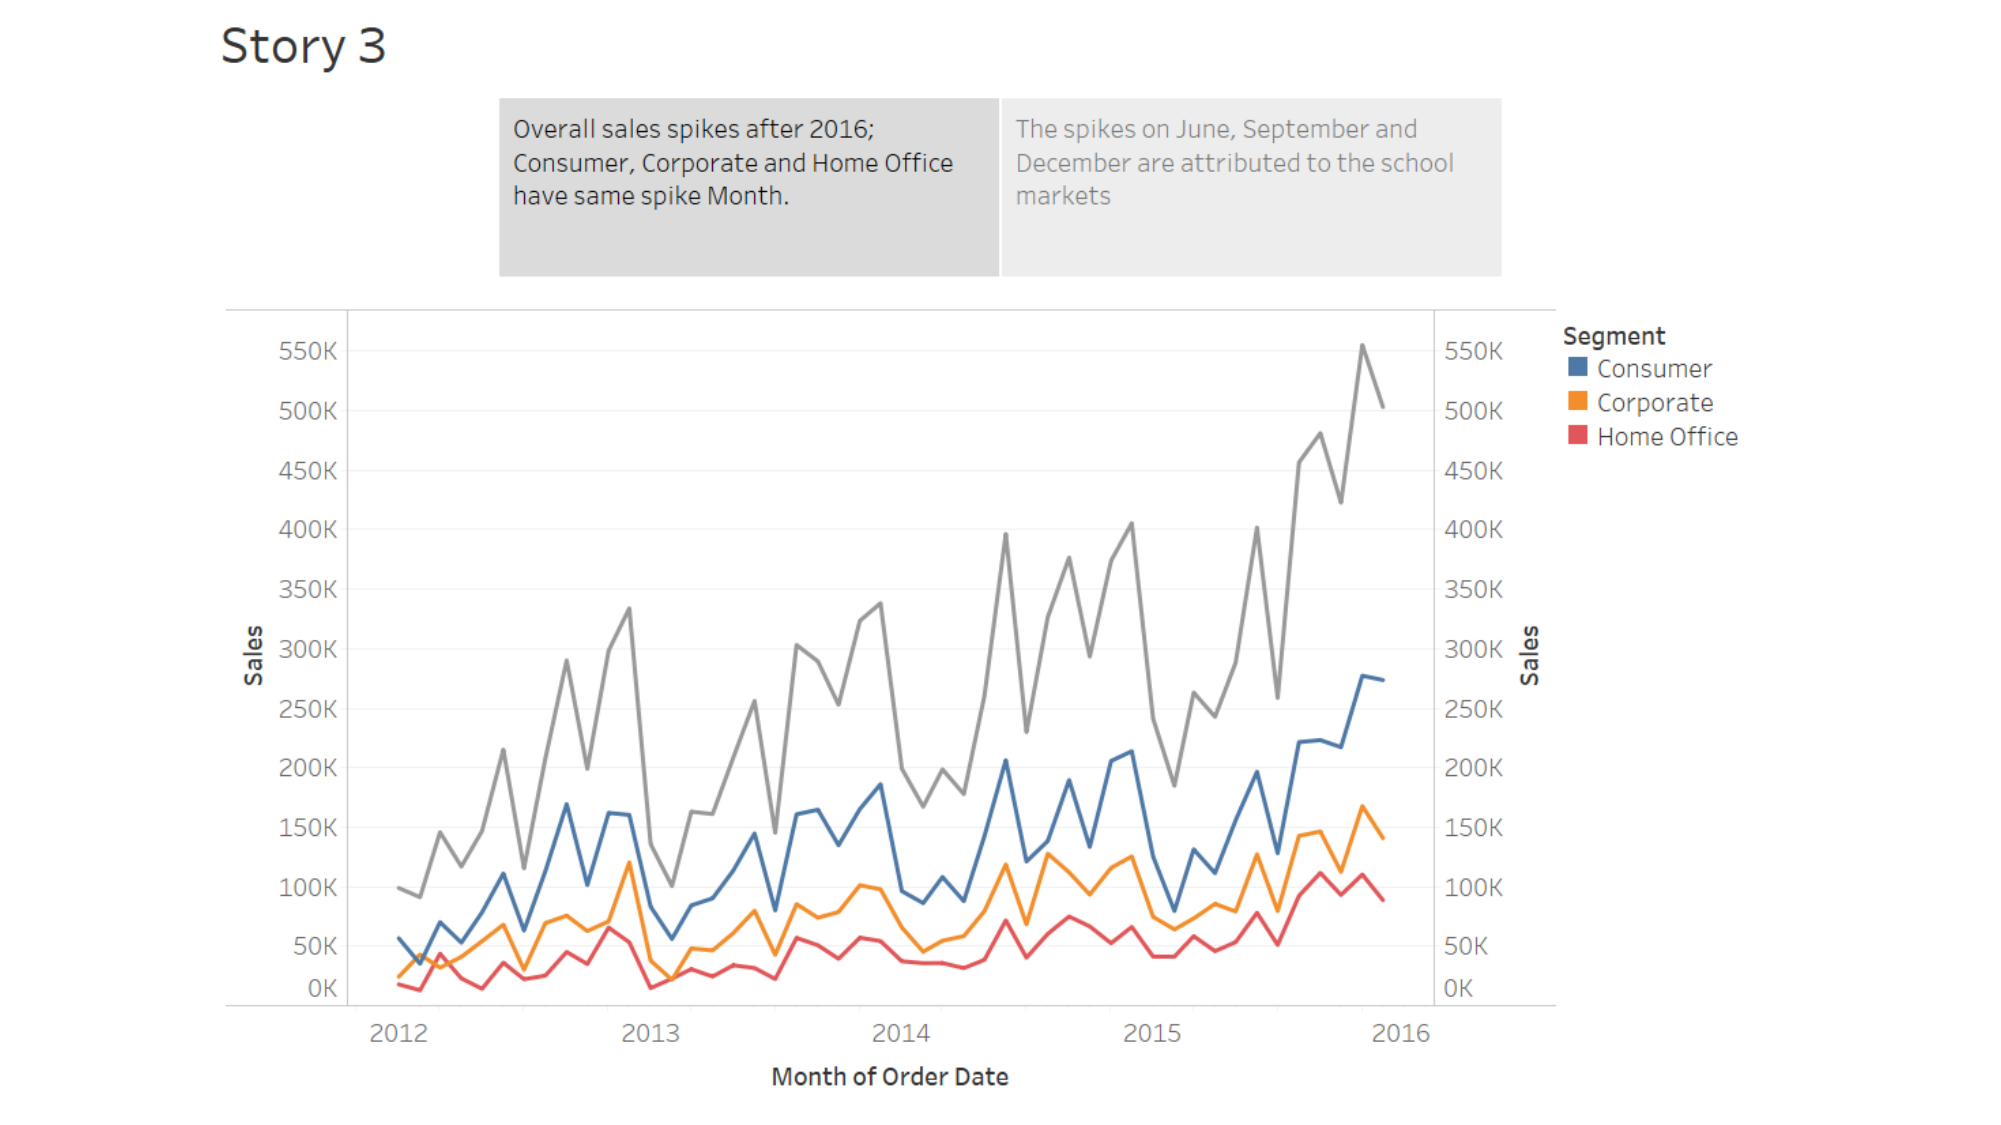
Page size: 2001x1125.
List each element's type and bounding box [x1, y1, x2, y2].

picture [204, 0, 1796, 1125]
